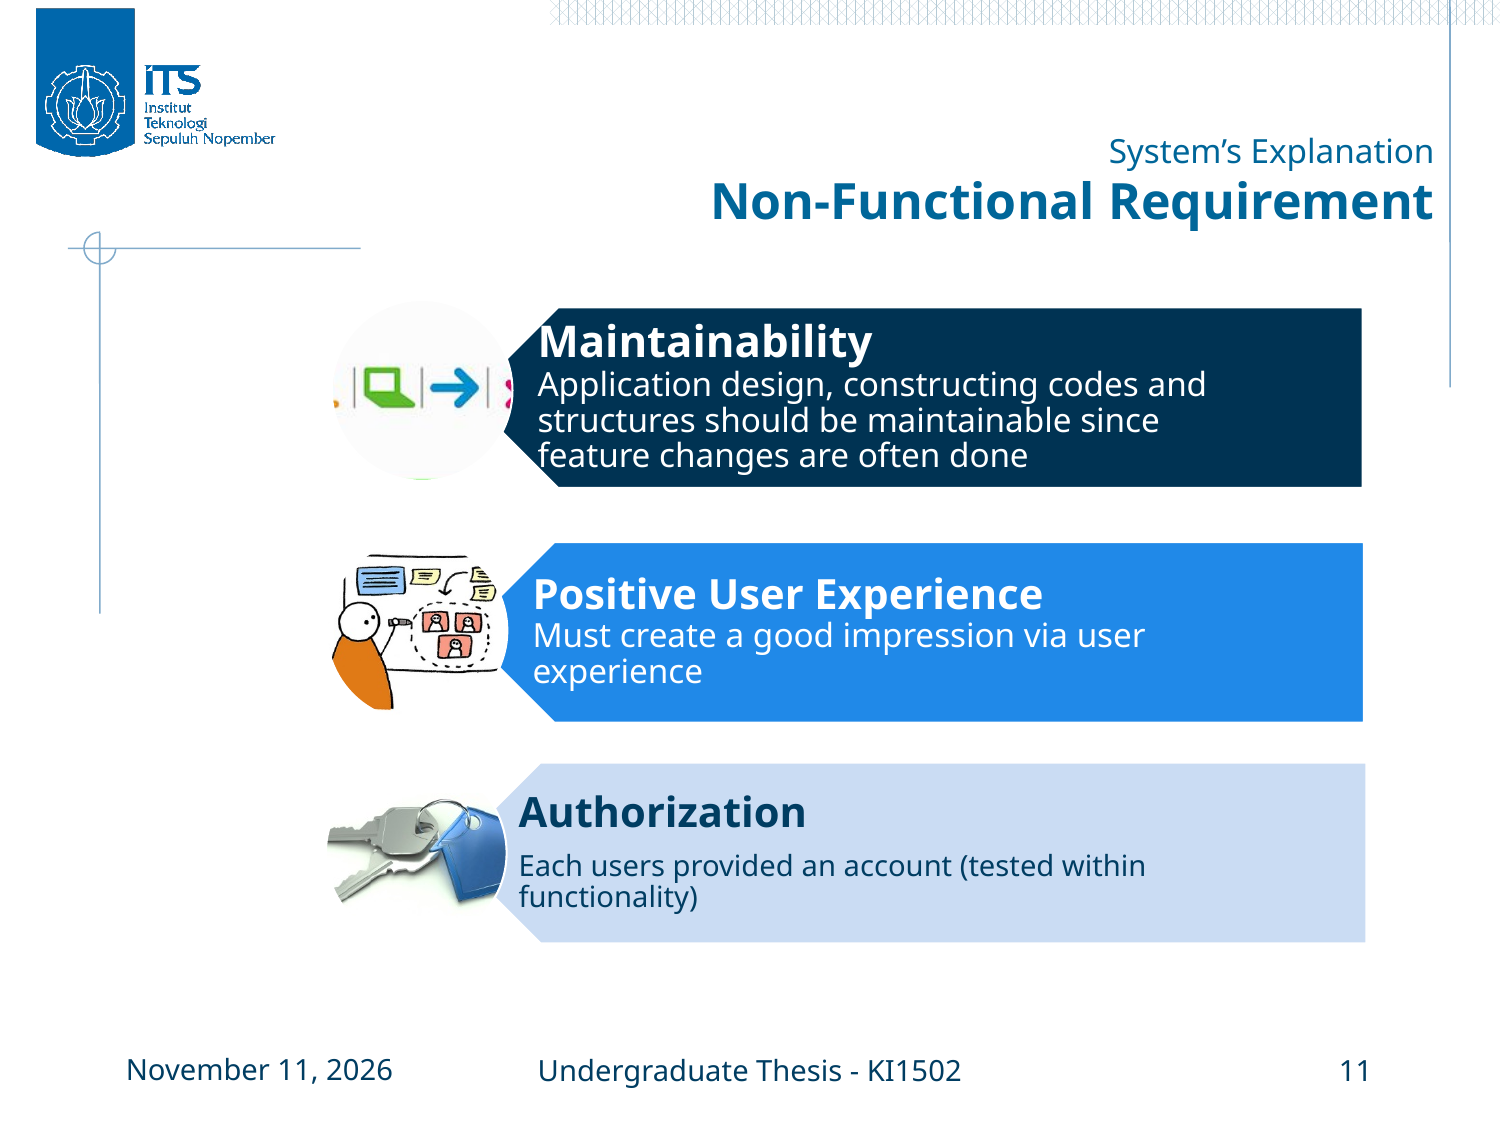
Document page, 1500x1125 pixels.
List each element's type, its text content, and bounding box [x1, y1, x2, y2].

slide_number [110, 1023, 424, 1099]
slide_number 11 [1074, 1025, 1388, 1100]
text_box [218, 299, 1407, 951]
title System’s Explanation Non-Functional Requirement [174, 50, 1450, 238]
footer Undergraduate Thesis - KI1502 [512, 1025, 988, 1100]
picture [27, 0, 282, 165]
